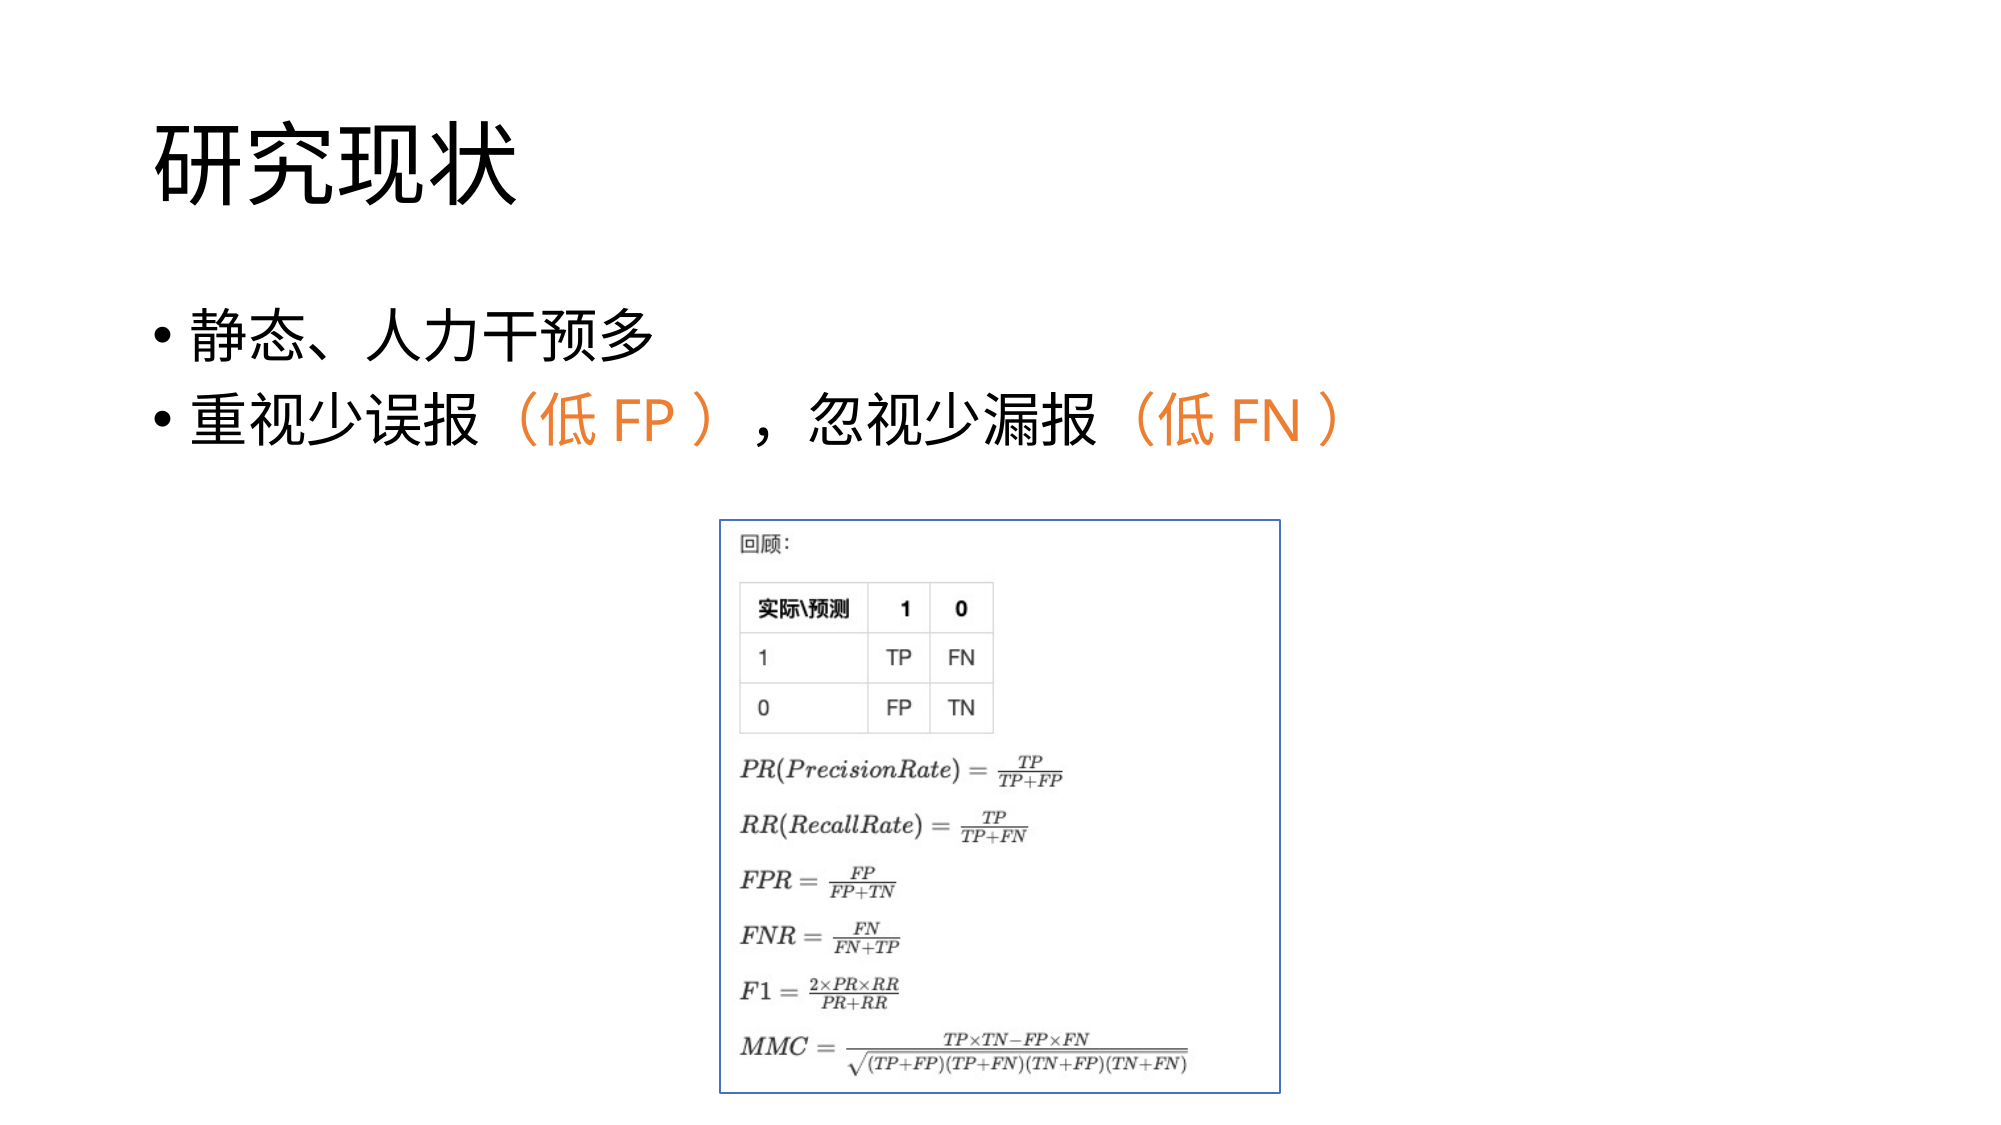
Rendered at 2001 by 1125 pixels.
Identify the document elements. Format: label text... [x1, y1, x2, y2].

list 静态、人力干预多 重视少误报（低FP），忽视少漏报（低FN） [137, 299, 1863, 1014]
picture [721, 520, 1279, 1092]
title 研究现状 [137, 59, 1863, 278]
